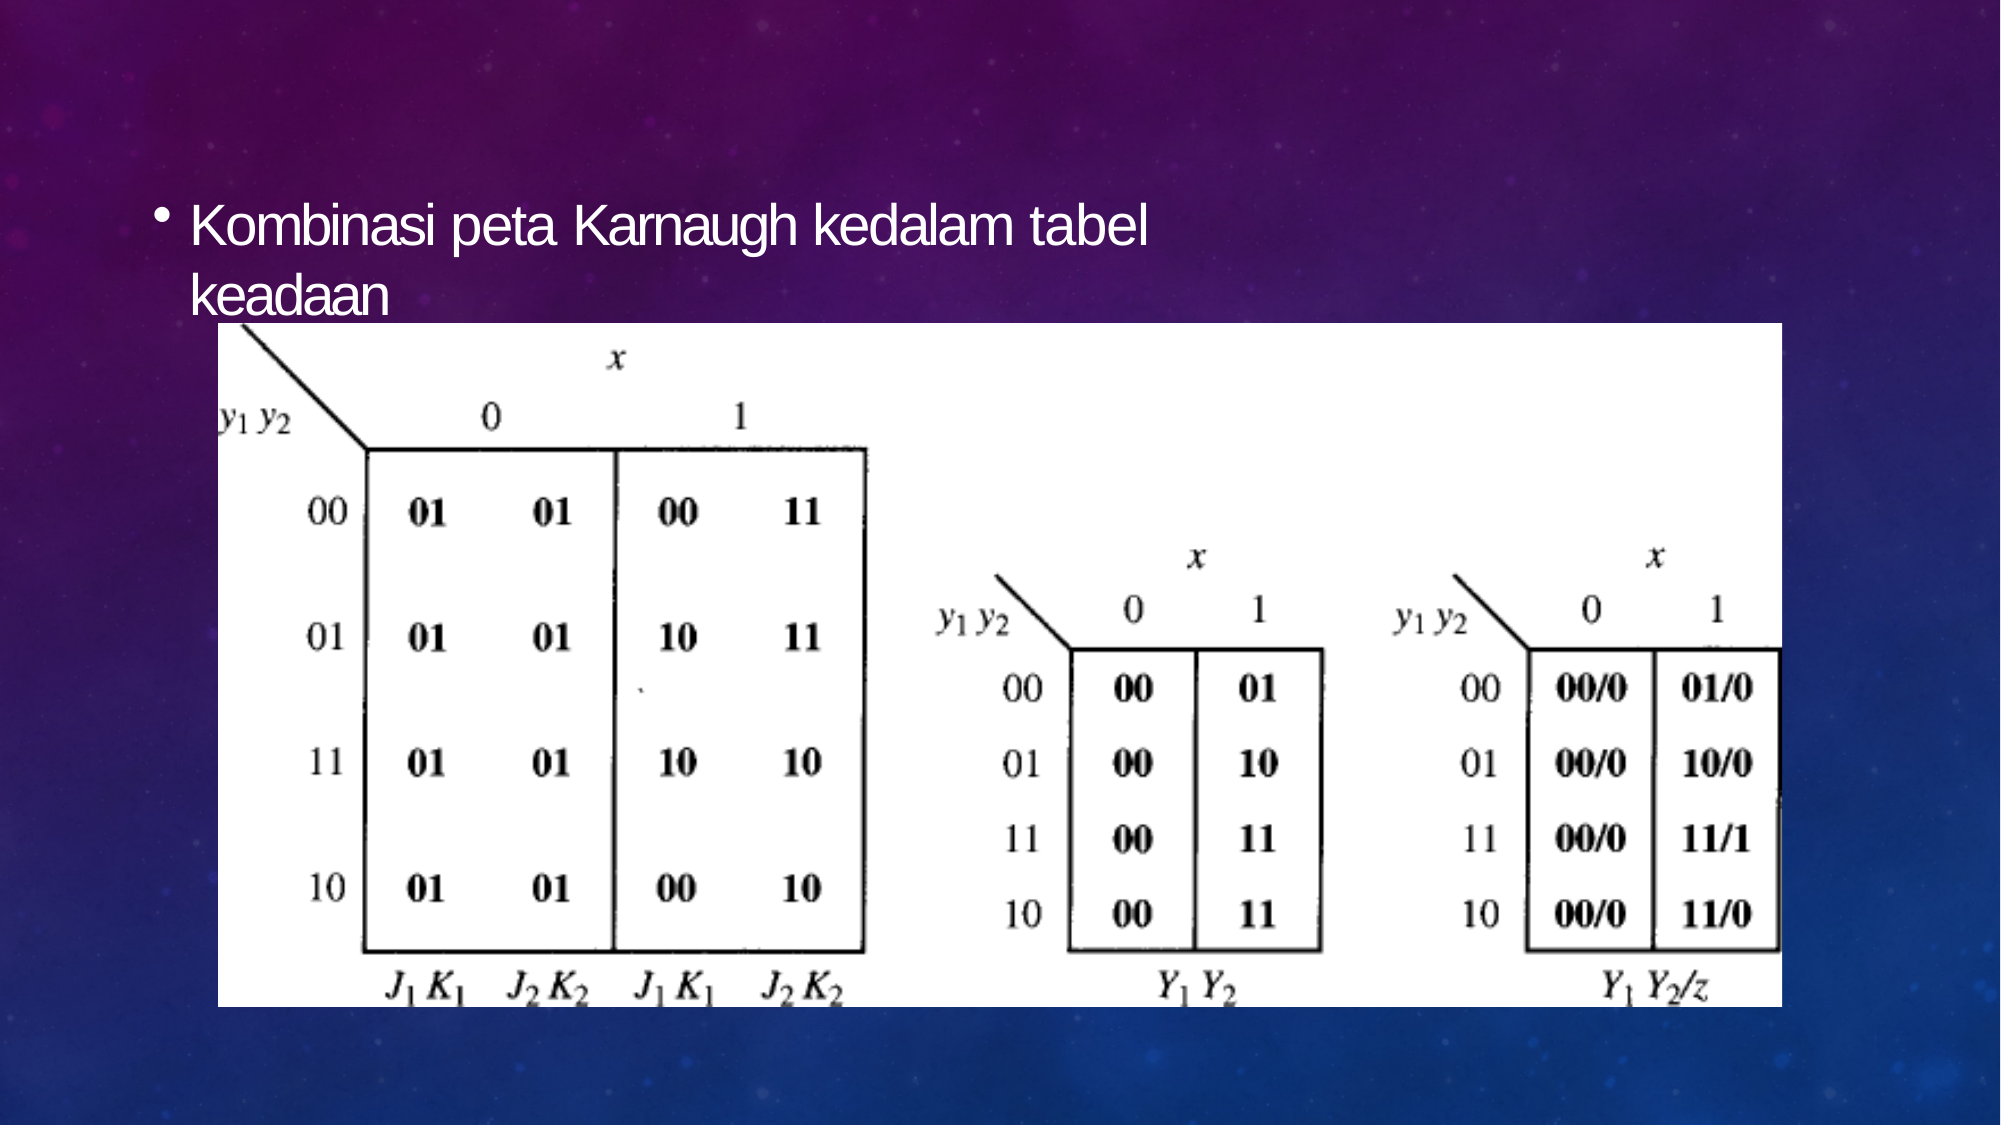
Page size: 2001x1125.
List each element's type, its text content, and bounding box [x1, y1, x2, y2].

text_box [218, 323, 1783, 1007]
text_box Kombinasi peta Karnaugh kedalam tabel keadaan [150, 184, 1355, 327]
picture [0, 0, 2001, 1125]
